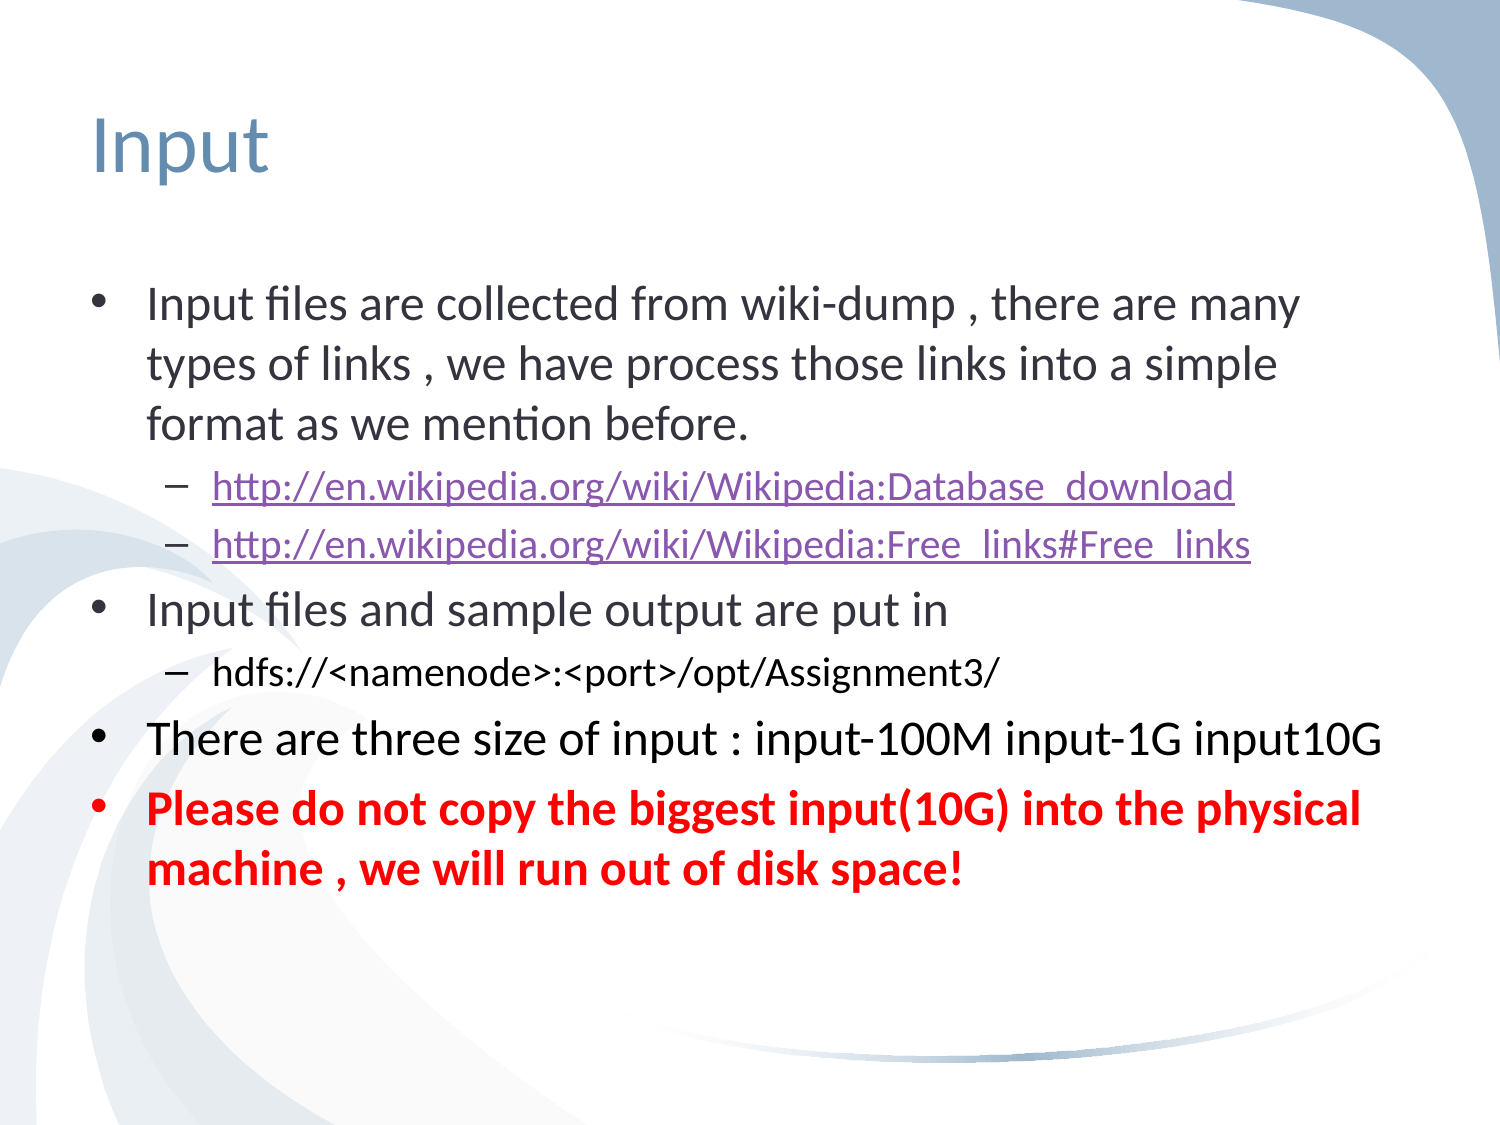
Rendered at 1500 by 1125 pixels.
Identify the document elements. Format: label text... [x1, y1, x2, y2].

list Input files are collected from wiki-dump , there are many types of links , we have process those links into a simple format as we mention before. http://en.wikipedia.org/wiki/Wikipedia:Database_download http://en.wikipedia.org/wiki/Wikipedia:Free_links#Free_links Input files and sample output are put in hdfs://<namenode>:<port>/opt/Assignment3/ There are three size of input : input-100M input-1G input10G Please do not copy the biggest input(10G) into the physical machine , we will run out of disk space! [75, 262, 1425, 1005]
title Input [75, 45, 1425, 233]
